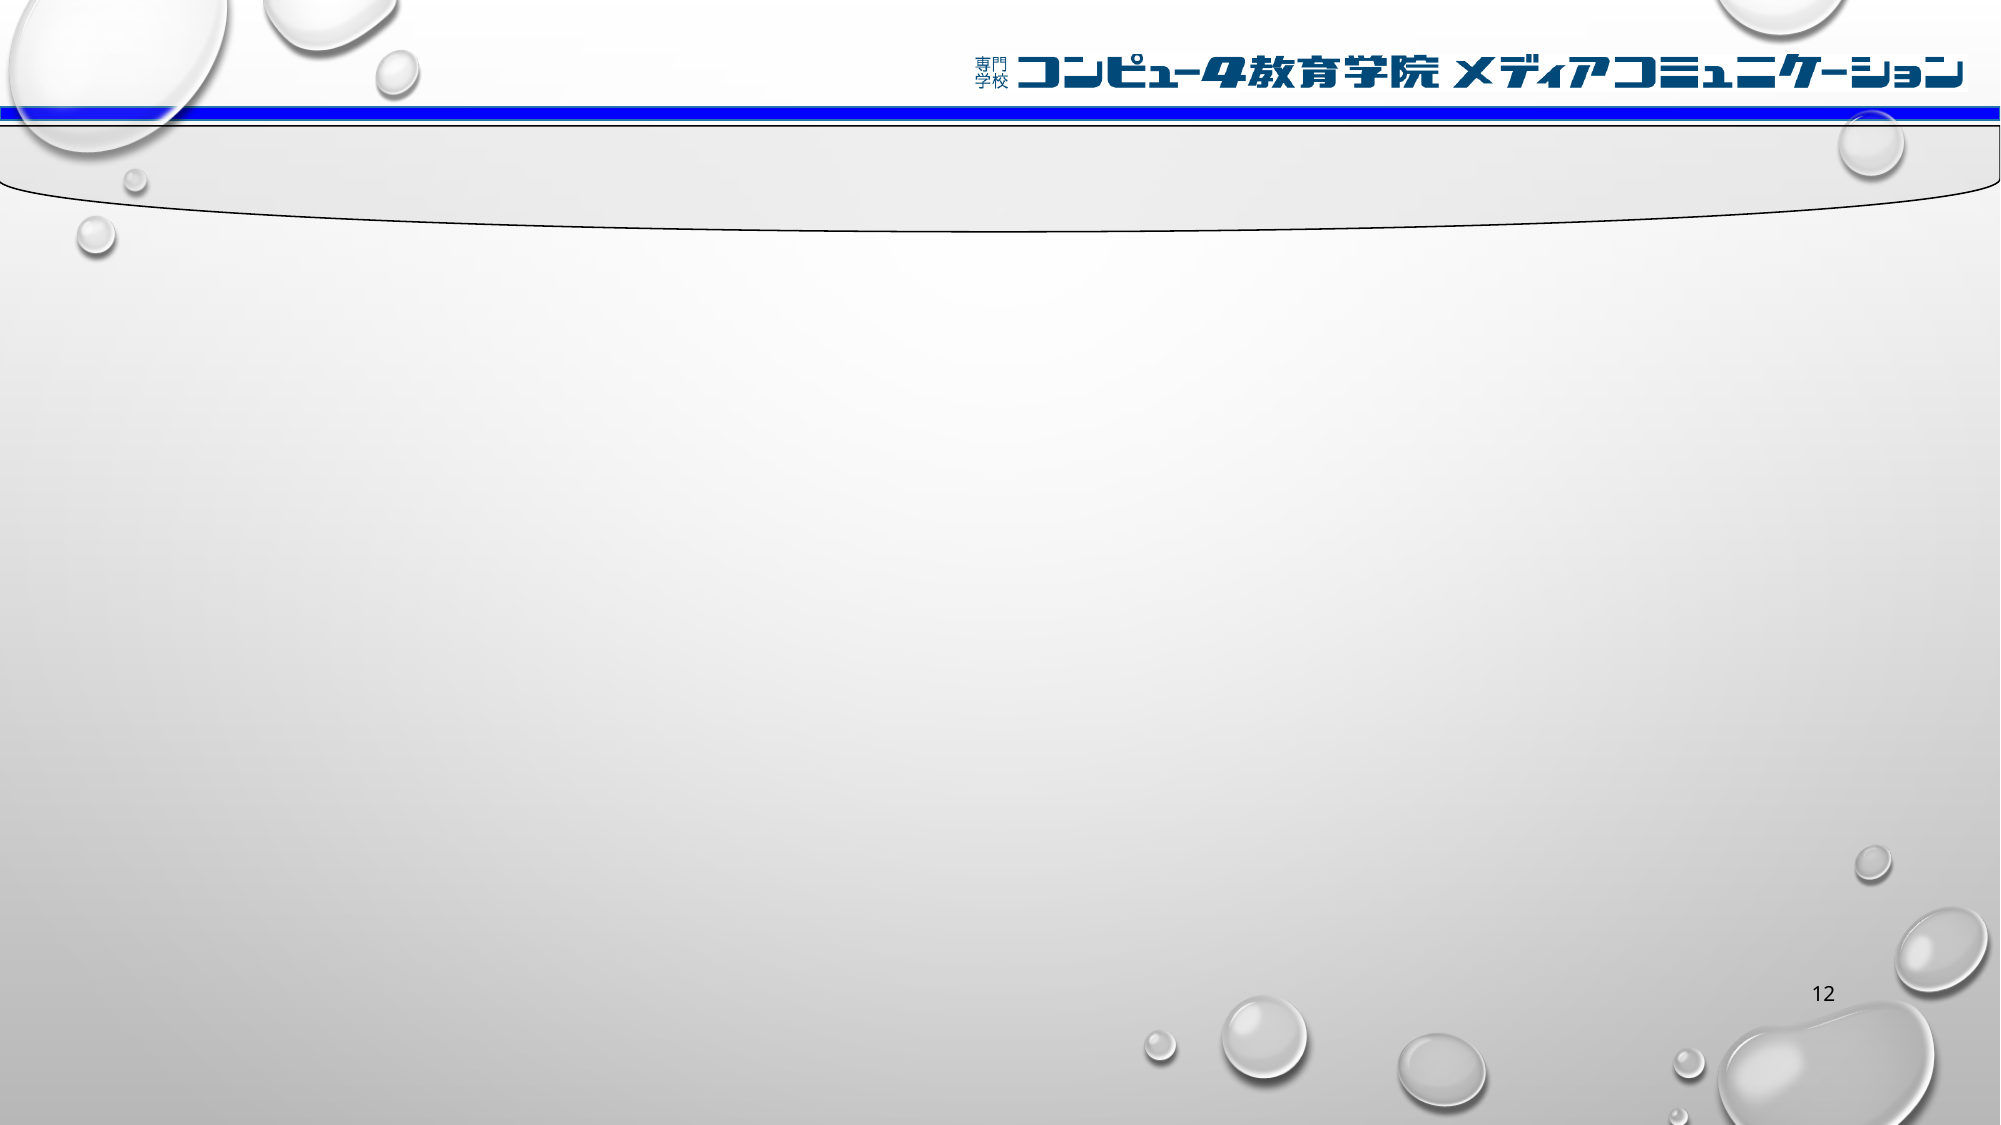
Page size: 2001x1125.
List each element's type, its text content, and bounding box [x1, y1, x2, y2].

picture [0, 183, 2000, 1125]
picture [0, 0, 2000, 125]
slide_number 12 [1724, 965, 1851, 1025]
